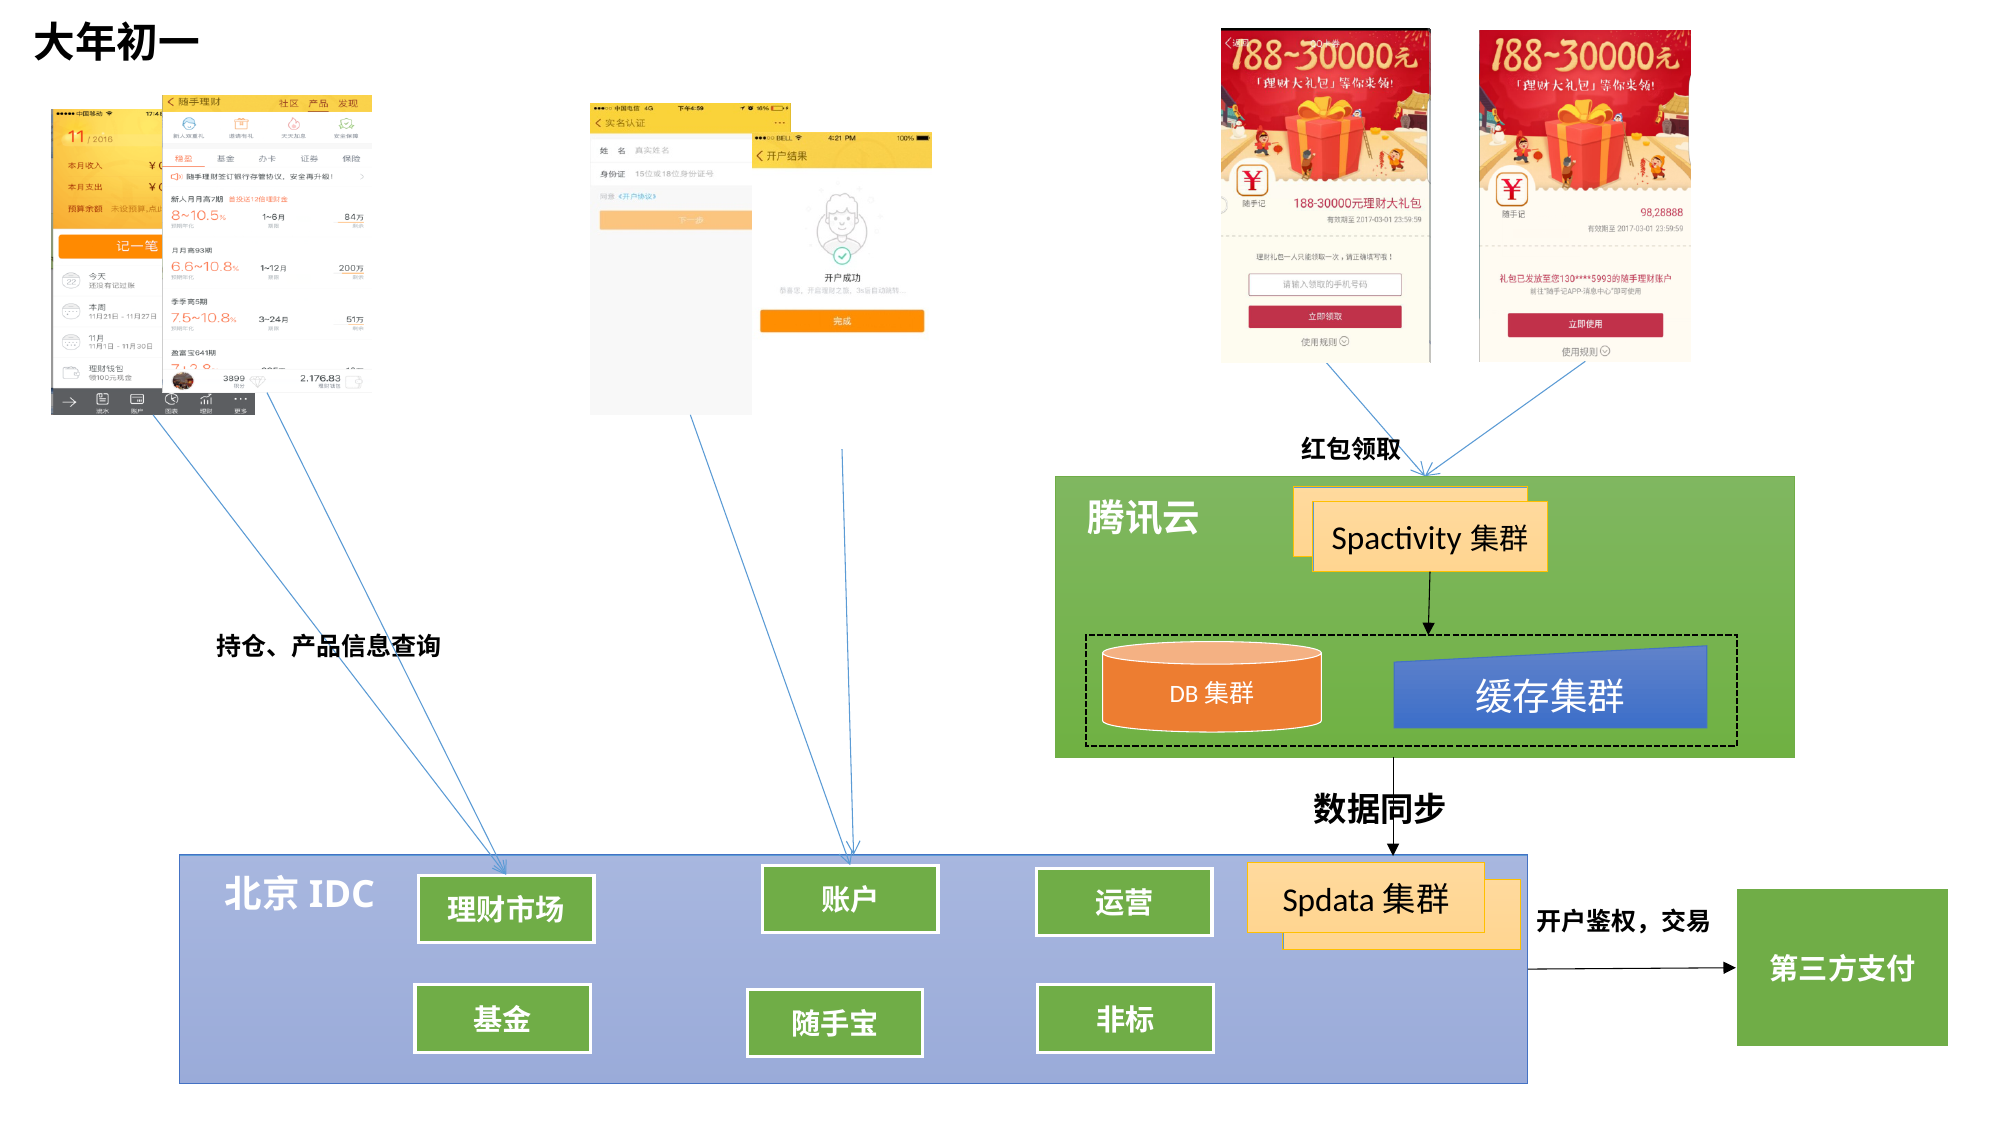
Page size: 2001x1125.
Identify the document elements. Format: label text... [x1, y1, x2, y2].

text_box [266, 392, 507, 876]
text_box 腾讯云 [1072, 486, 1216, 547]
text_box Spactivity集群 [1312, 501, 1548, 572]
text_box 运营 [1035, 867, 1214, 937]
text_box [1424, 361, 1586, 477]
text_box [1325, 363, 1424, 477]
text_box 账户 [761, 864, 940, 934]
text_box 数据同步 [1299, 781, 1392, 836]
text_box 北京IDC [210, 876, 390, 923]
text_box [179, 854, 1528, 1084]
text_box 大年初一 [18, 8, 490, 74]
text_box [153, 414, 266, 876]
text_box 理财市场 [417, 874, 596, 944]
text_box 红包领取 [1286, 426, 1325, 472]
text_box 基金 [413, 983, 592, 1054]
text_box 第三方支付 [1734, 886, 1951, 1049]
text_box 开户鉴权，交易 [1521, 898, 1727, 944]
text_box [842, 449, 854, 855]
picture [51, 95, 372, 415]
picture [1479, 30, 1691, 362]
text_box [1055, 476, 1795, 758]
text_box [690, 414, 851, 866]
text_box [1085, 634, 1738, 747]
text_box 数据同步 [1394, 781, 1462, 836]
picture [1220, 28, 1431, 363]
text_box 随手宝 [746, 988, 924, 1058]
picture [590, 103, 932, 450]
text_box spdata [1282, 879, 1521, 950]
text_box Spdata集群 [1247, 862, 1485, 933]
text_box 非标 [1036, 983, 1215, 1054]
text_box Spactivity集群 [1293, 486, 1528, 557]
